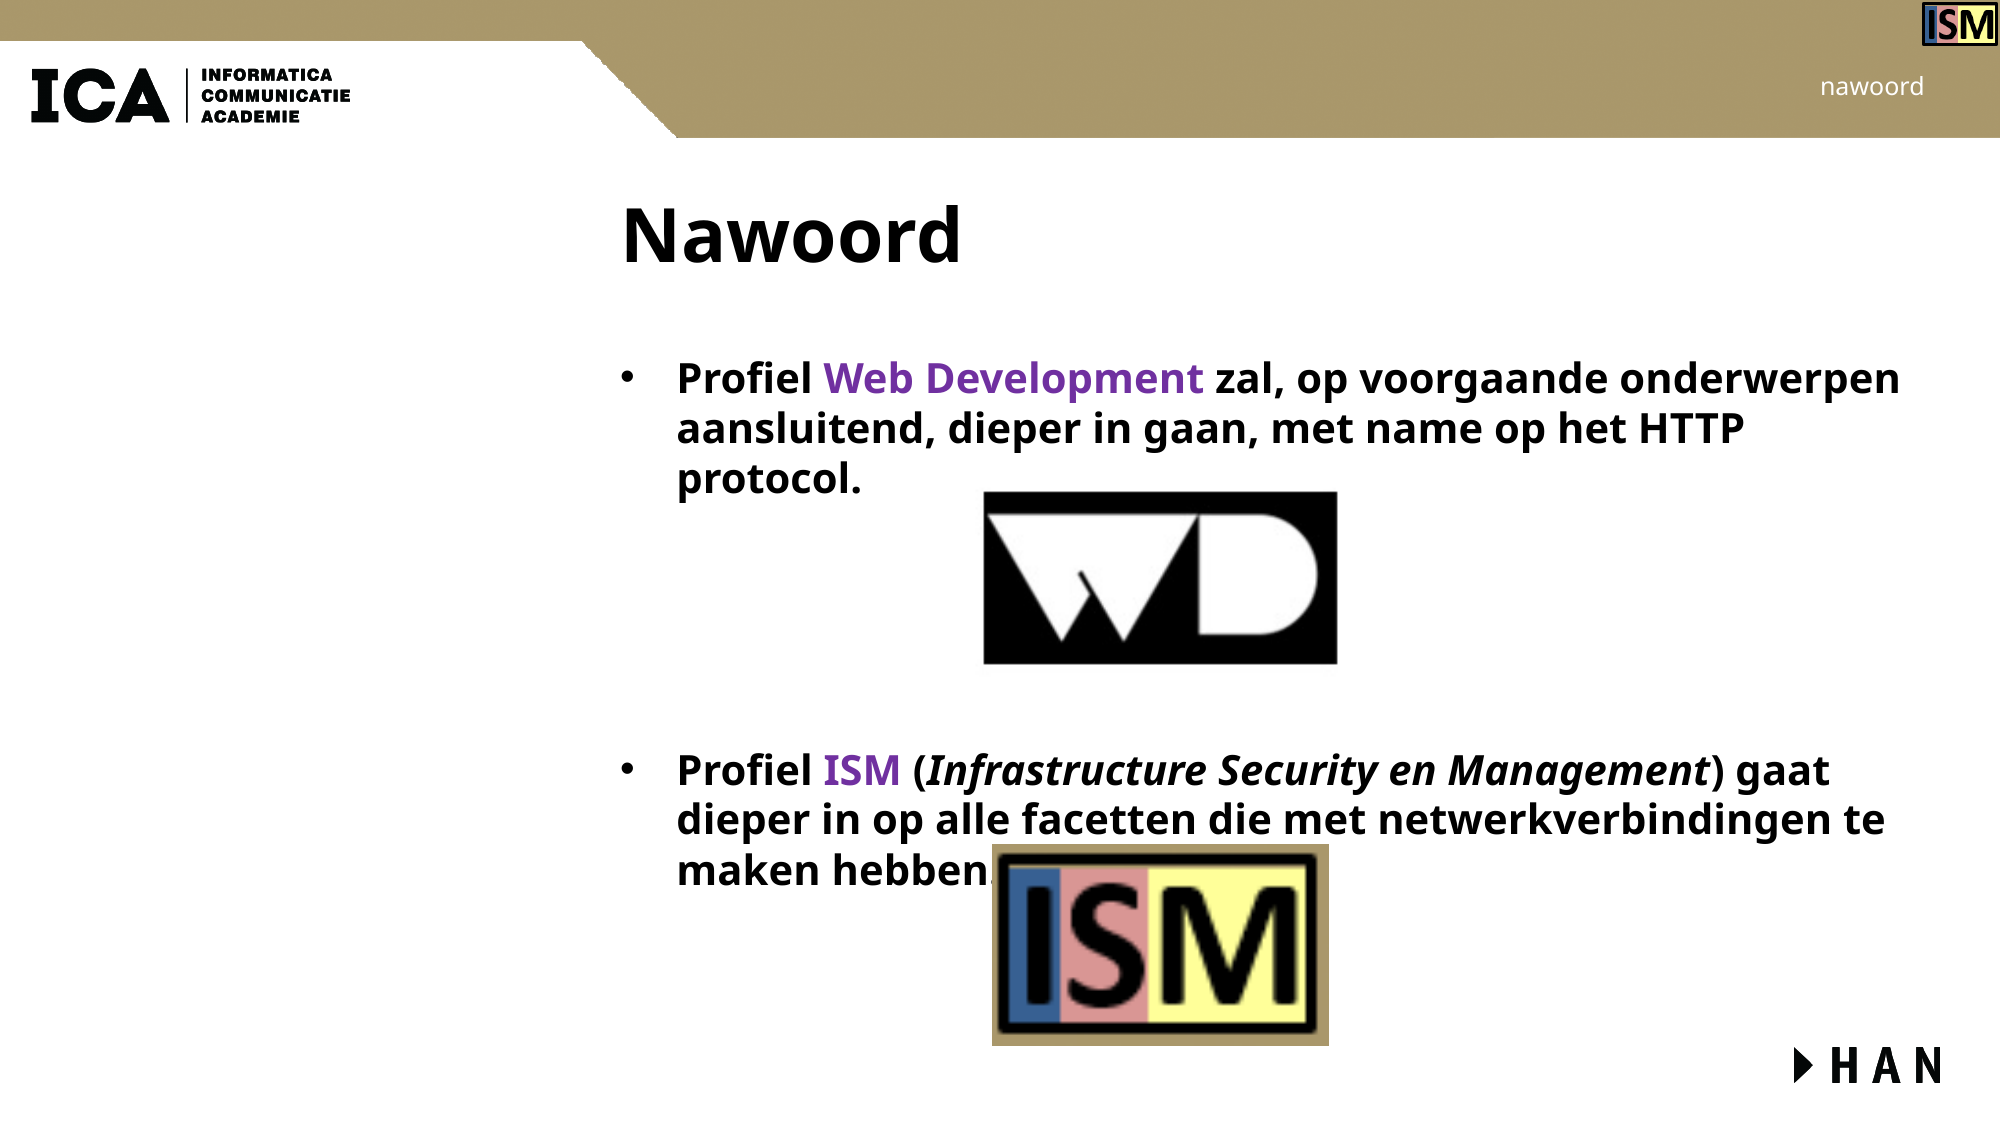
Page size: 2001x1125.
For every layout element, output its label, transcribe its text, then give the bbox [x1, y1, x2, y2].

picture [0, 0, 2000, 138]
picture [992, 844, 1329, 1046]
list Profiel Web Development zal, op voorgaande onderwerpen aansluitend, dieper in gaan, met name op het HTTP protocol. Profiel ISM (Infrastructure Security en Management) gaat dieper in op alle facetten die met netwerkverbindingen te maken hebben. [605, 344, 1940, 1085]
title Nawoord [605, 179, 1940, 287]
picture [945, 453, 1377, 696]
list nawoord [605, 62, 1940, 123]
